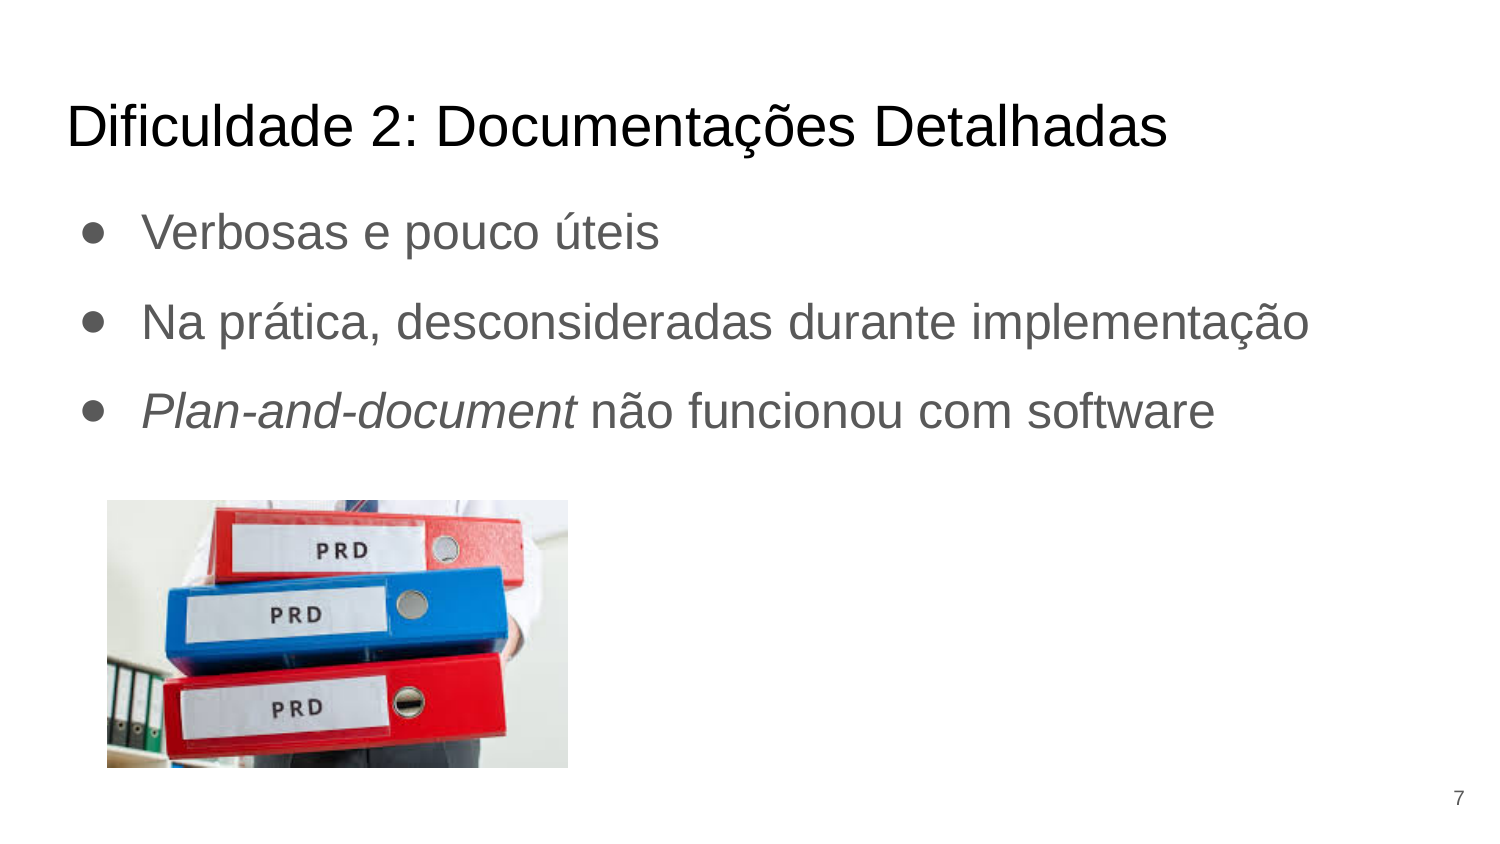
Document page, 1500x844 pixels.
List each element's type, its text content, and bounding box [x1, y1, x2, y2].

list Verbosas e pouco úteis Na prática, desconsideradas durante implementação Plan-and-document não funcionou com software [51, 176, 1449, 681]
slide_number 7 [1389, 764, 1480, 830]
picture [107, 500, 568, 769]
title Dificuldade 2: Documentações Detalhadas [51, 72, 1449, 167]
